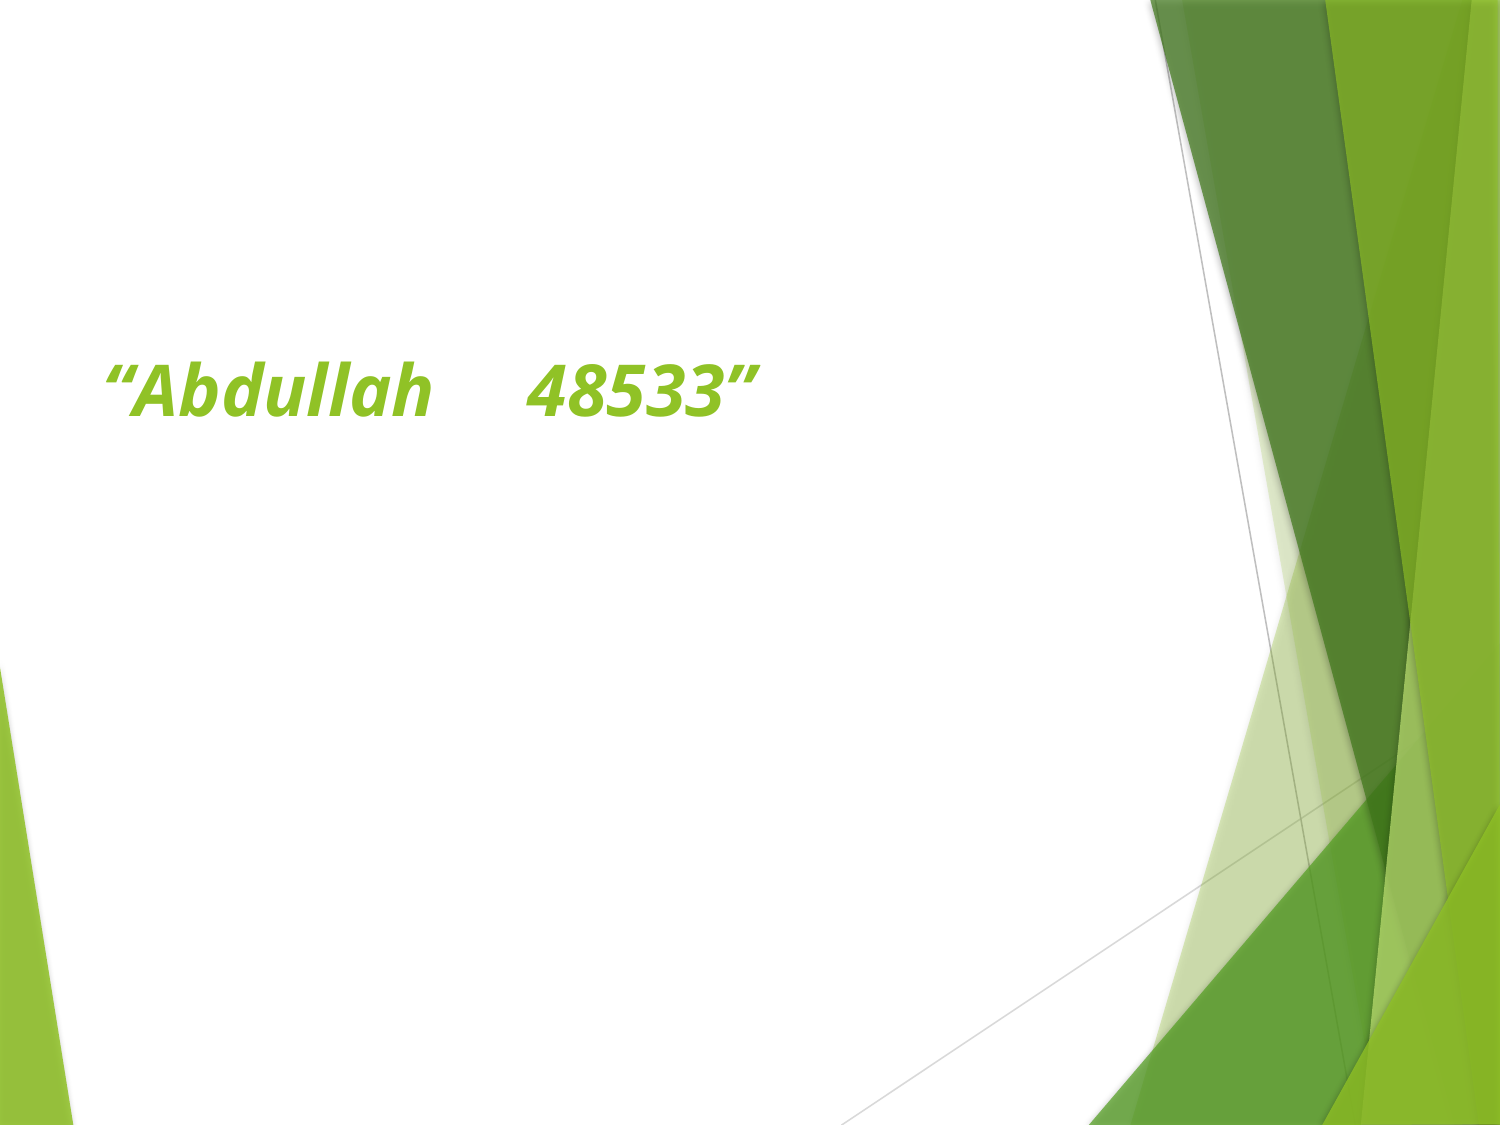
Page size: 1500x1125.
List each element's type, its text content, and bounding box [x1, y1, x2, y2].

title “Abdullah 48533” [87, 337, 1438, 525]
